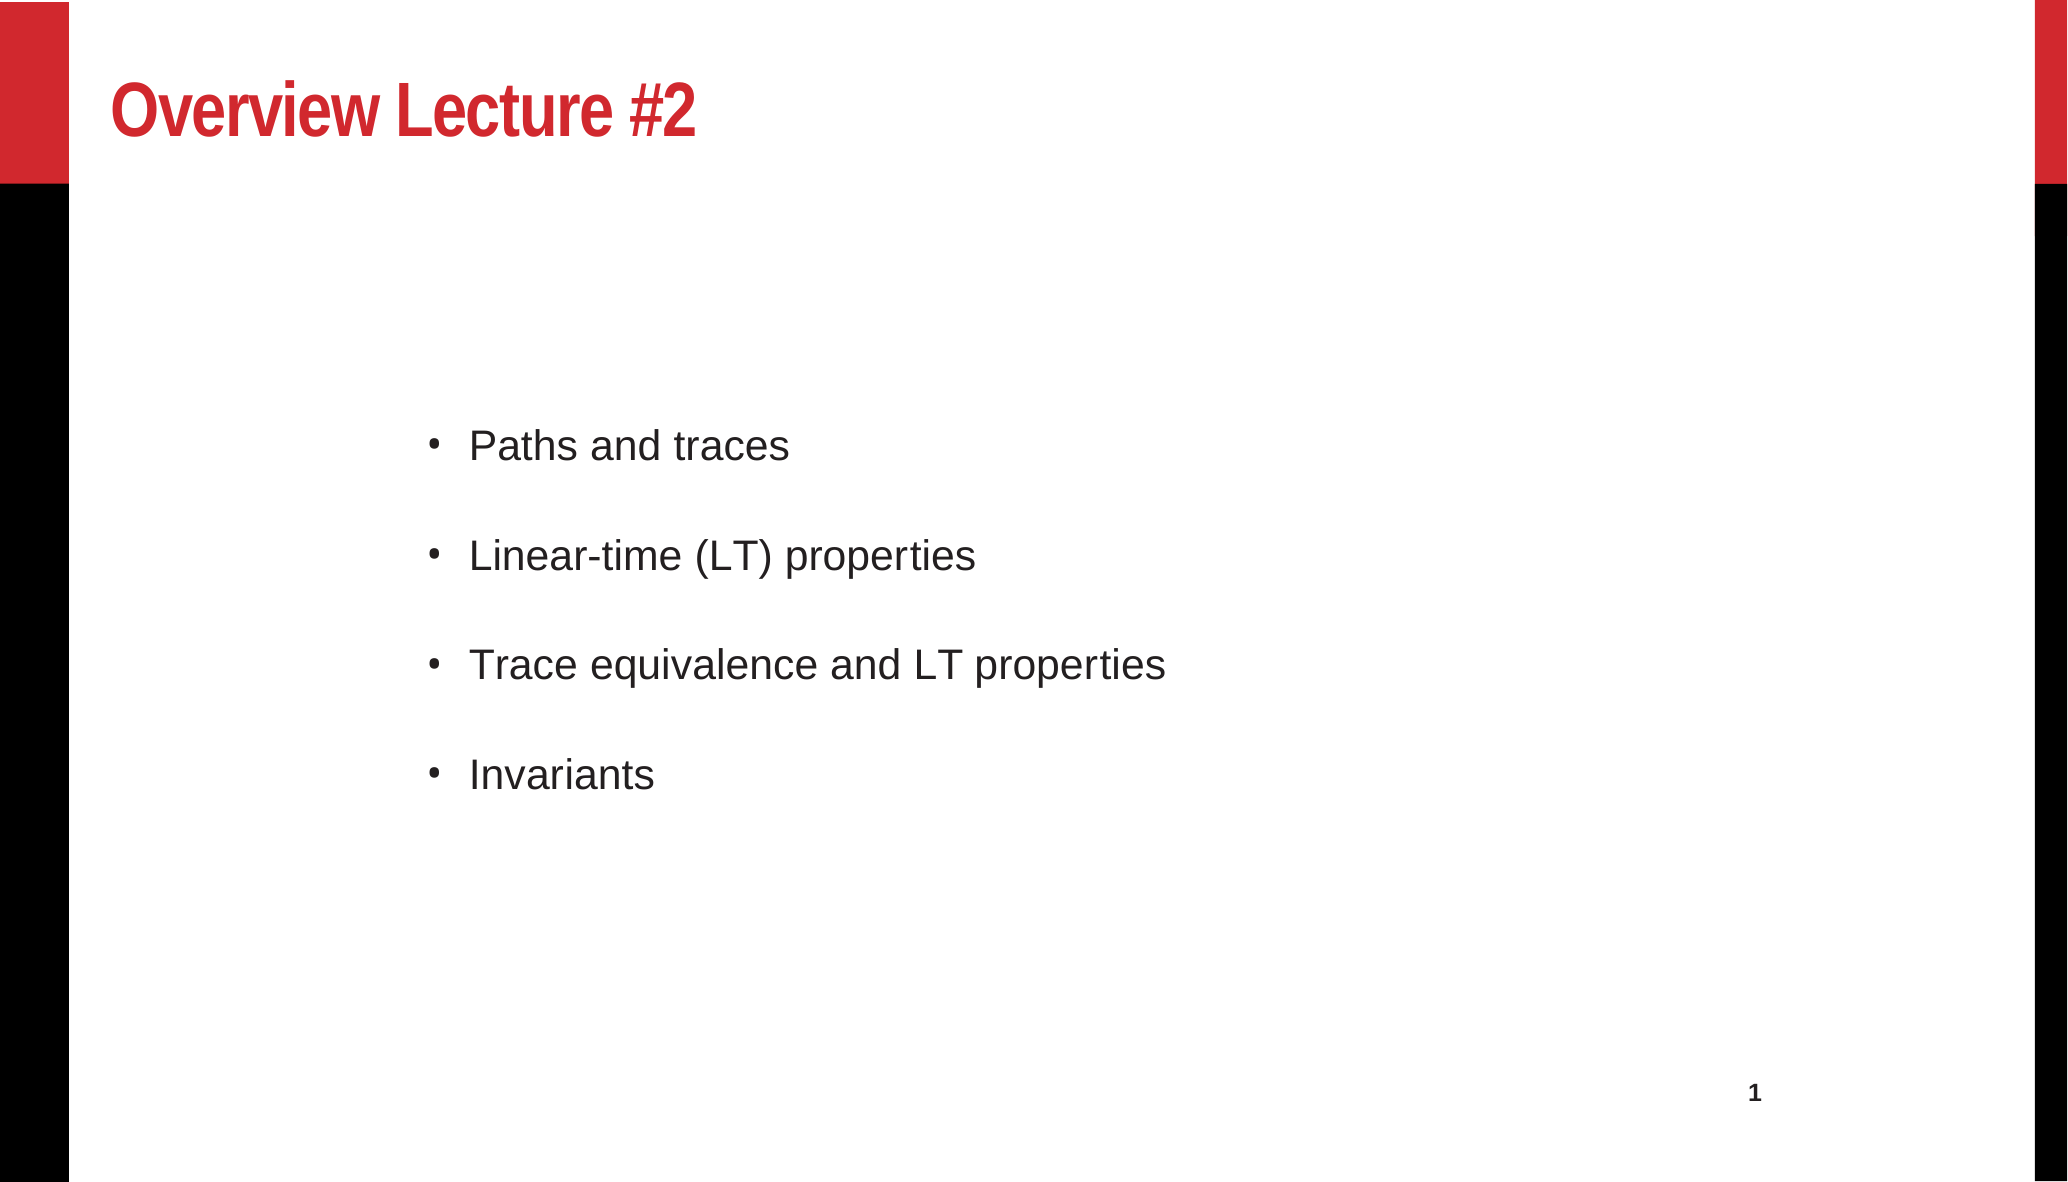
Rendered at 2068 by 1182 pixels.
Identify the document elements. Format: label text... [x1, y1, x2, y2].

text_box Overview Lecture #2 [108, 59, 705, 120]
slide_number 1 [1730, 1076, 1773, 1107]
text_box Paths and traces Linear-time (LT) properties Trace equivalence and LT properties Invariants [424, 417, 1295, 785]
